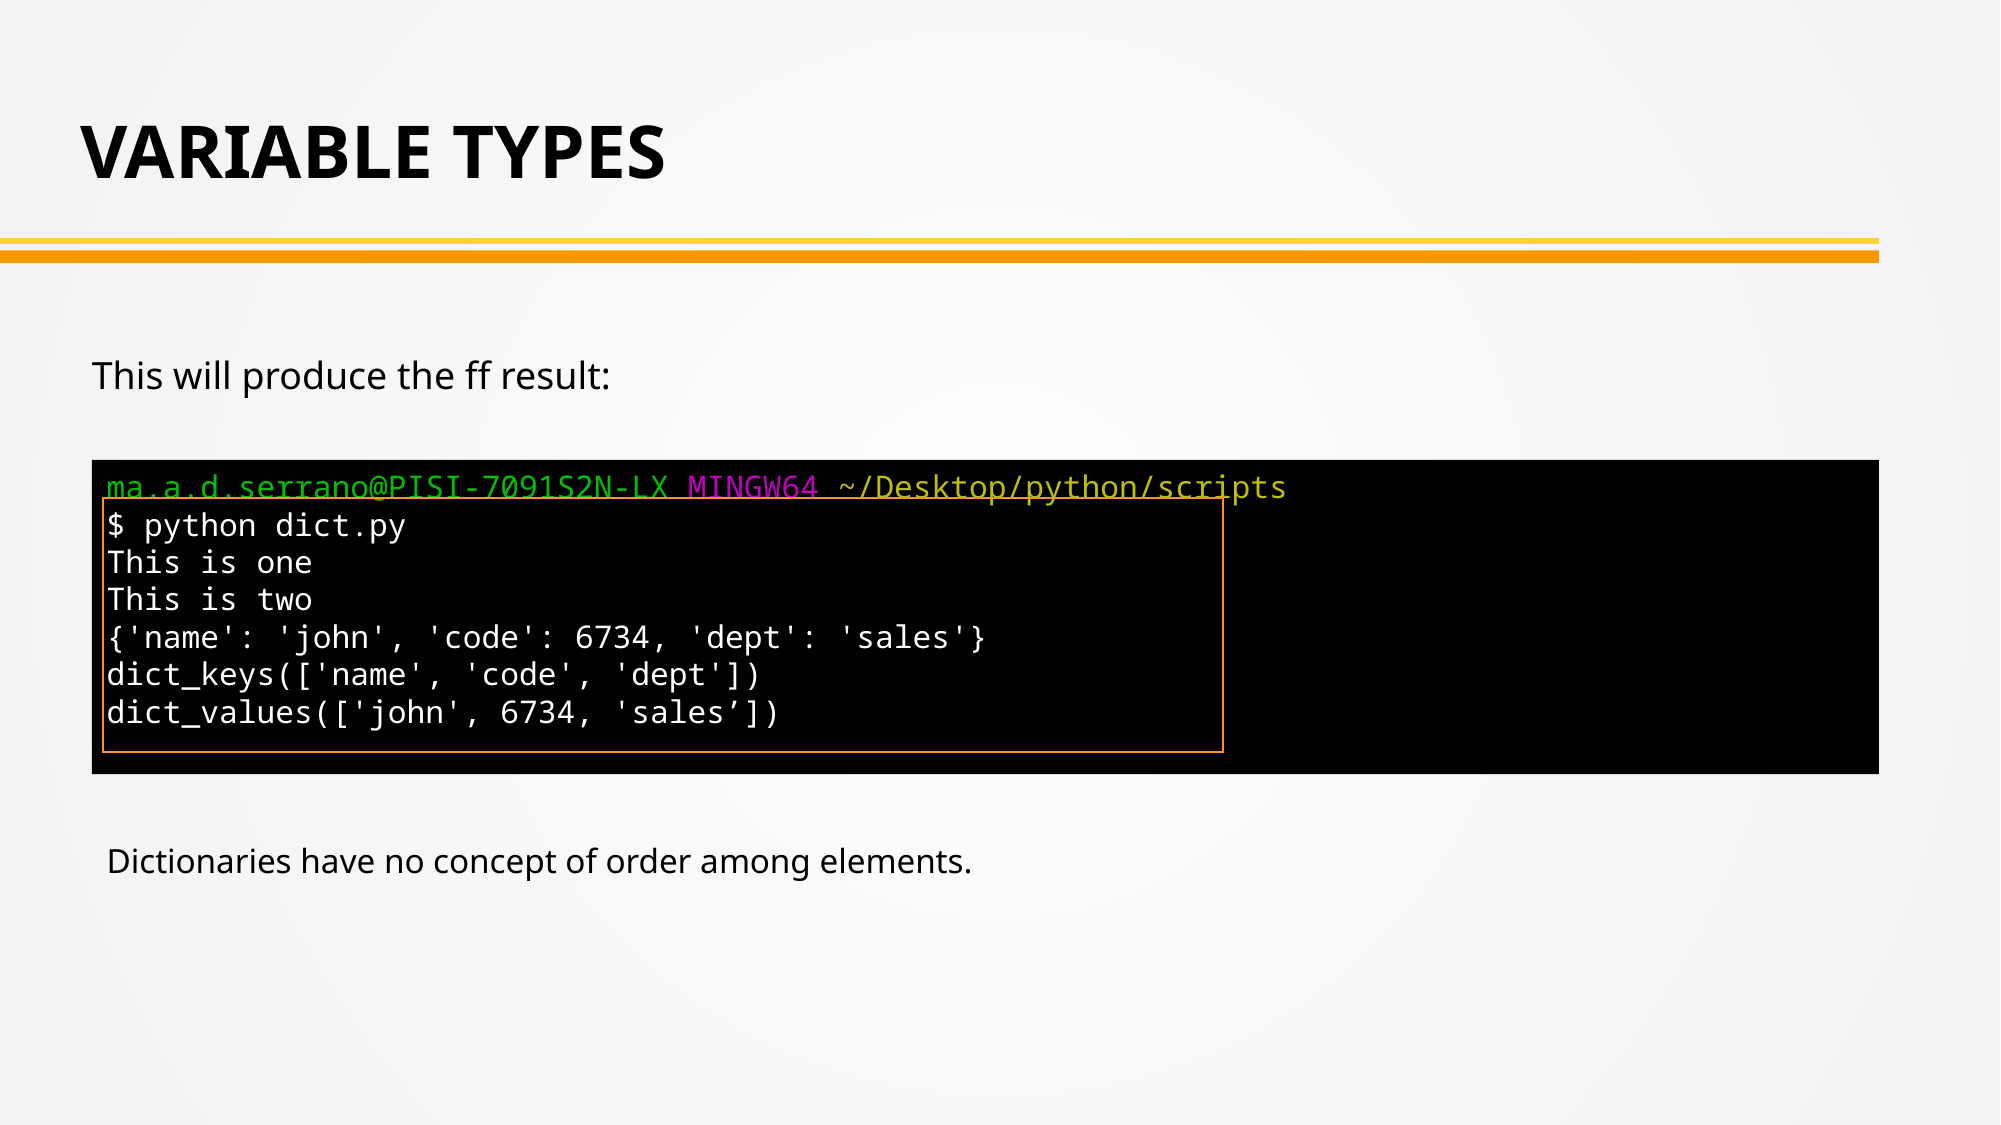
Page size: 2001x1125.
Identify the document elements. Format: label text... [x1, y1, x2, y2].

text_box VARIABLE TYPES [80, 105, 1261, 201]
text_box ma.a.d.serrano@PISI-7091S2N-LX MINGW64 ~/Desktop/python/scripts $ python dict.py This is one This is two {'name': 'john', 'code': 6734, 'dept': 'sales'} dict_keys(['name', 'code', 'dept']) dict_values(['john', 6734, 'sales’]) [91, 459, 1879, 775]
text_box [102, 497, 1224, 753]
text_box Dictionaries have no concept of order among elements. [91, 832, 1879, 888]
text_box This will produce the ff result: [91, 351, 1879, 405]
text_box [0, 249, 1880, 264]
